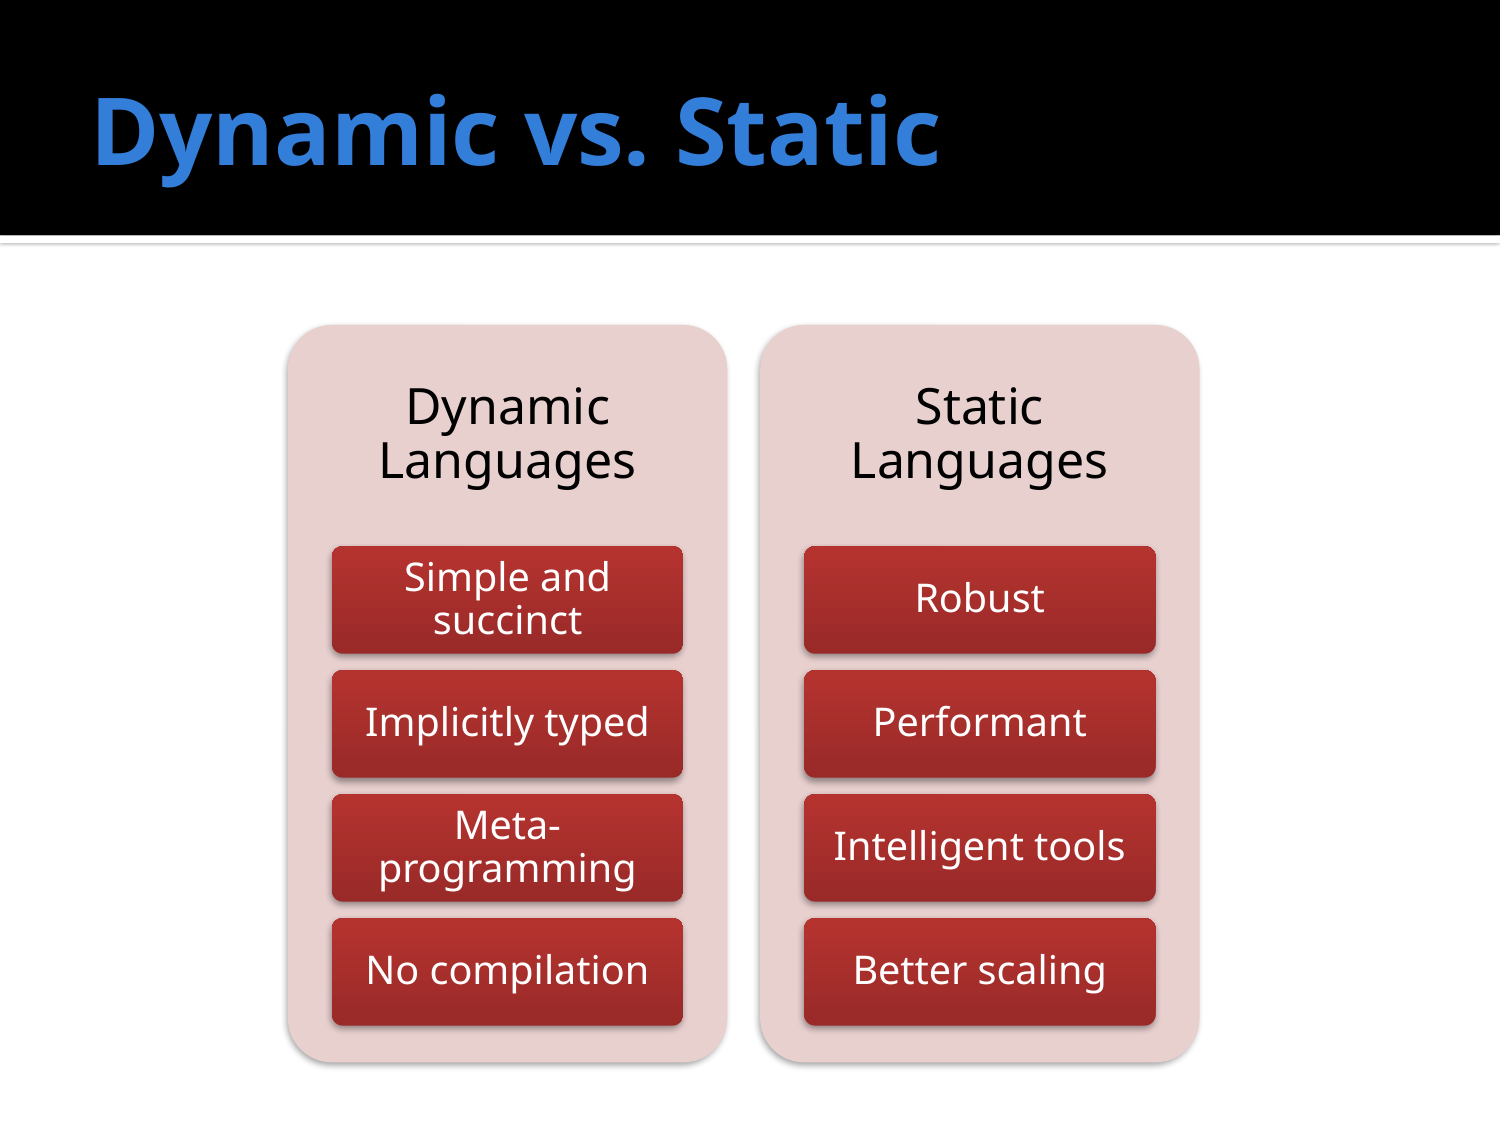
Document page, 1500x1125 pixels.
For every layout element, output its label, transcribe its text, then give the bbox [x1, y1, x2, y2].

title Dynamic vs. Static [75, 25, 1425, 231]
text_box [287, 324, 1200, 1063]
